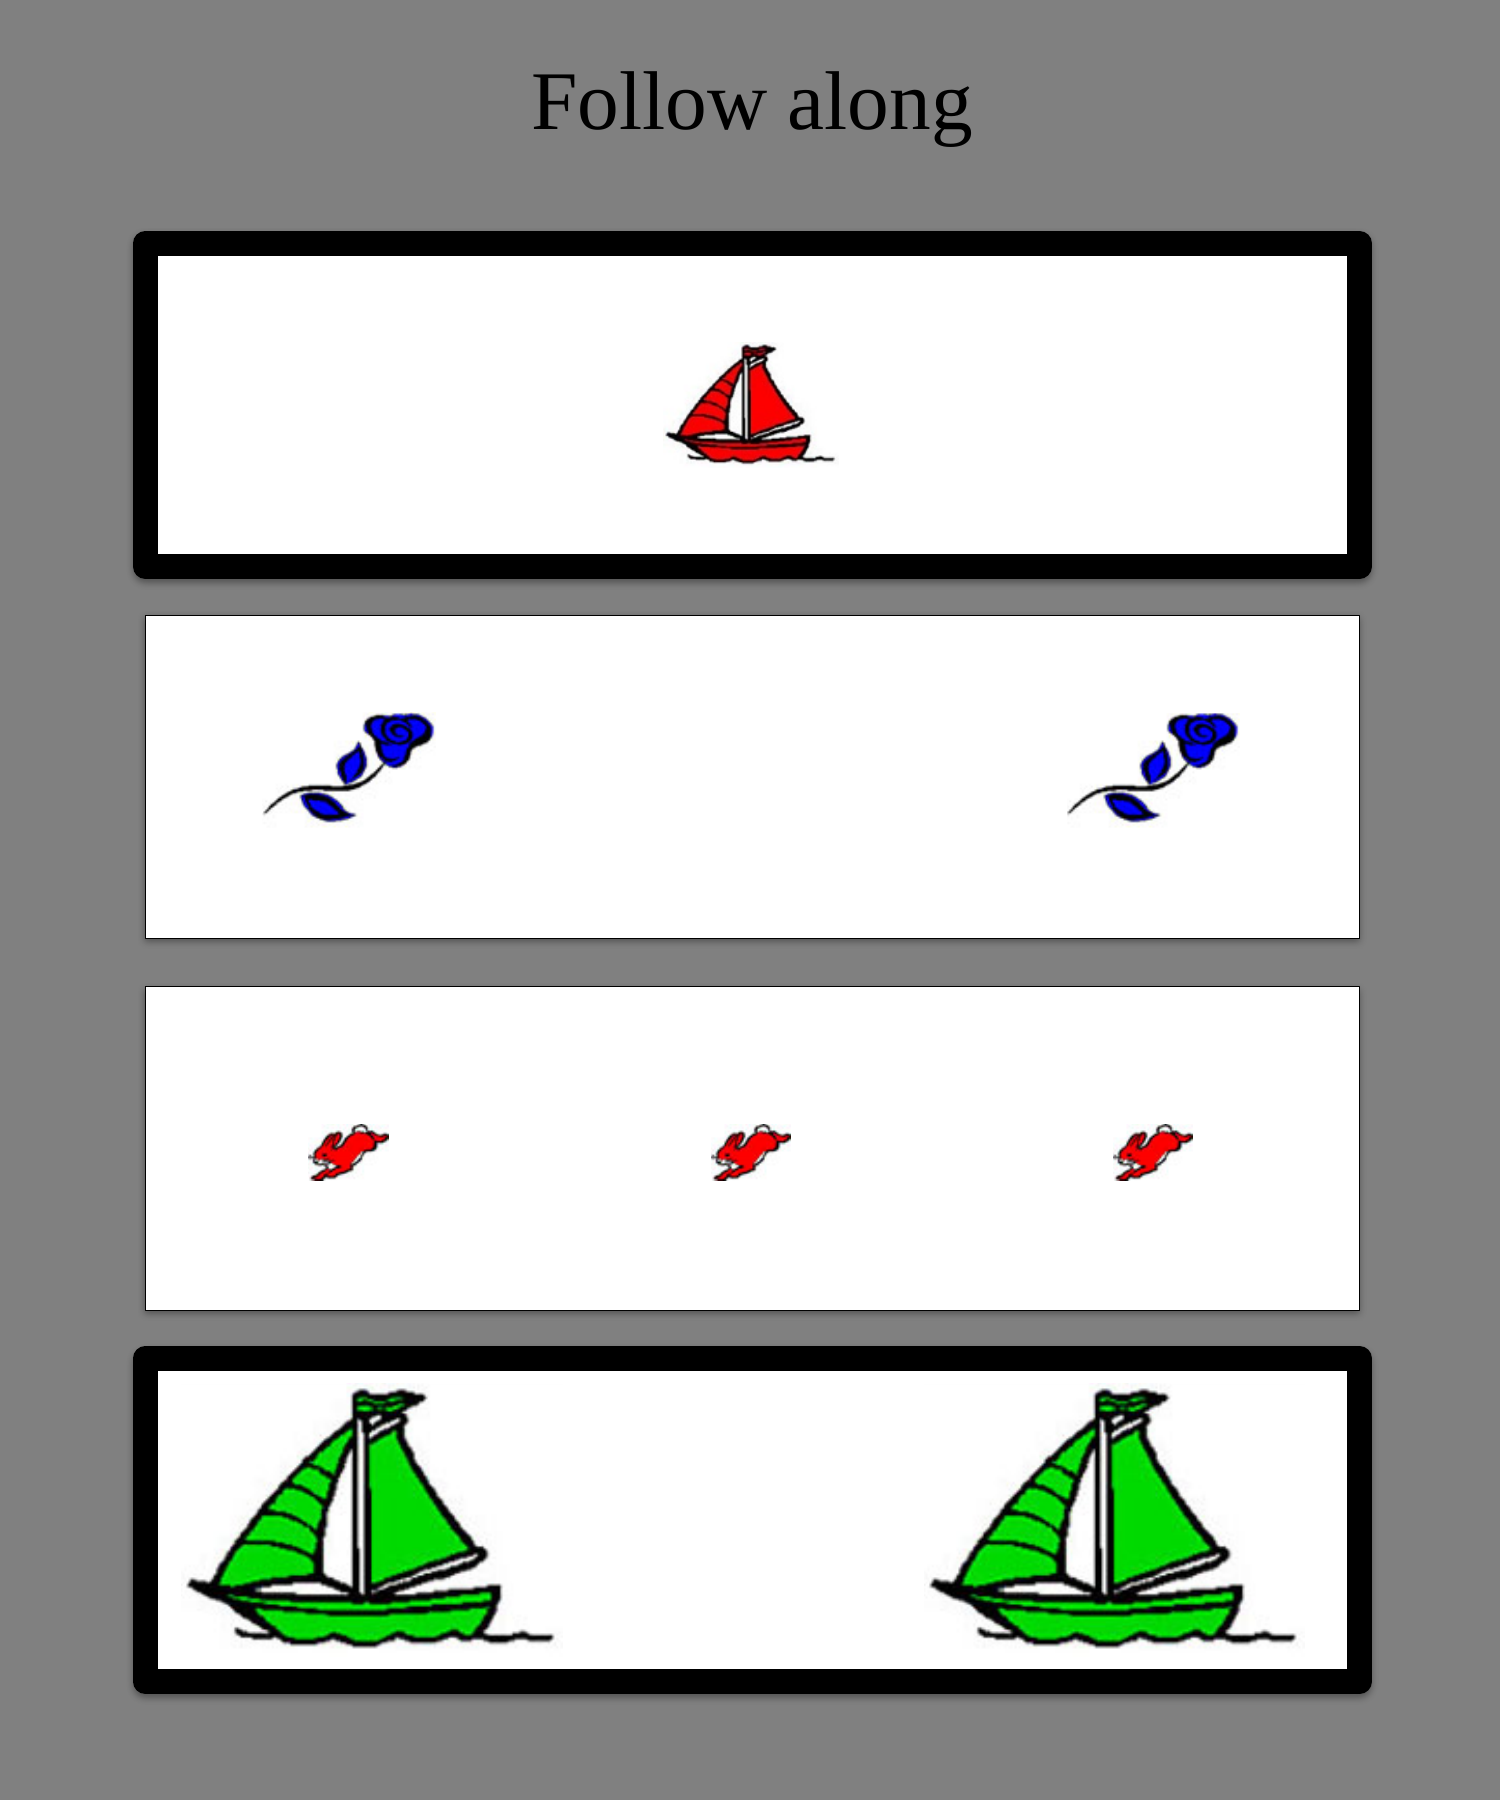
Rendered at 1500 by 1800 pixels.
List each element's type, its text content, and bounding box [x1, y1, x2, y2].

text_box Follow along [170, 39, 1335, 155]
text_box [145, 614, 1360, 939]
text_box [145, 1358, 1360, 1682]
picture [0, 0, 1500, 1800]
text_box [145, 986, 1360, 1311]
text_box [145, 242, 1360, 567]
